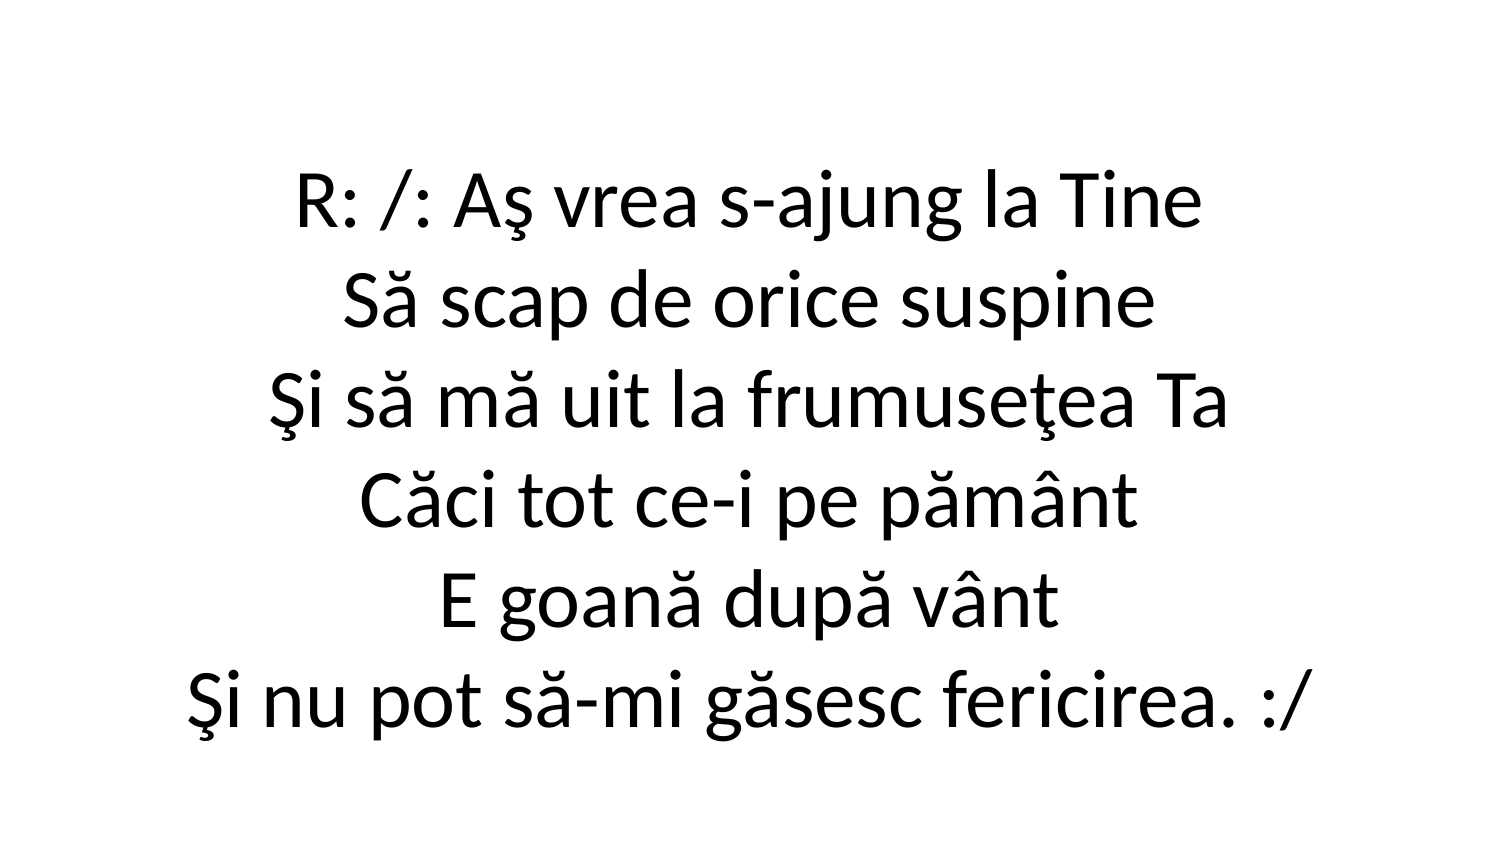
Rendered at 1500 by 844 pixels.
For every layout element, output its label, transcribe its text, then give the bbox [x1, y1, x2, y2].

text_box R: /: Aş vrea s-ajung la Tine Să scap de orice suspine Şi să mă uit la frumuseţea Ta Căci tot ce-i pe pământ E goană după vânt Şi nu pot să-mi găsesc fericirea. :/ [171, 92, 1329, 752]
